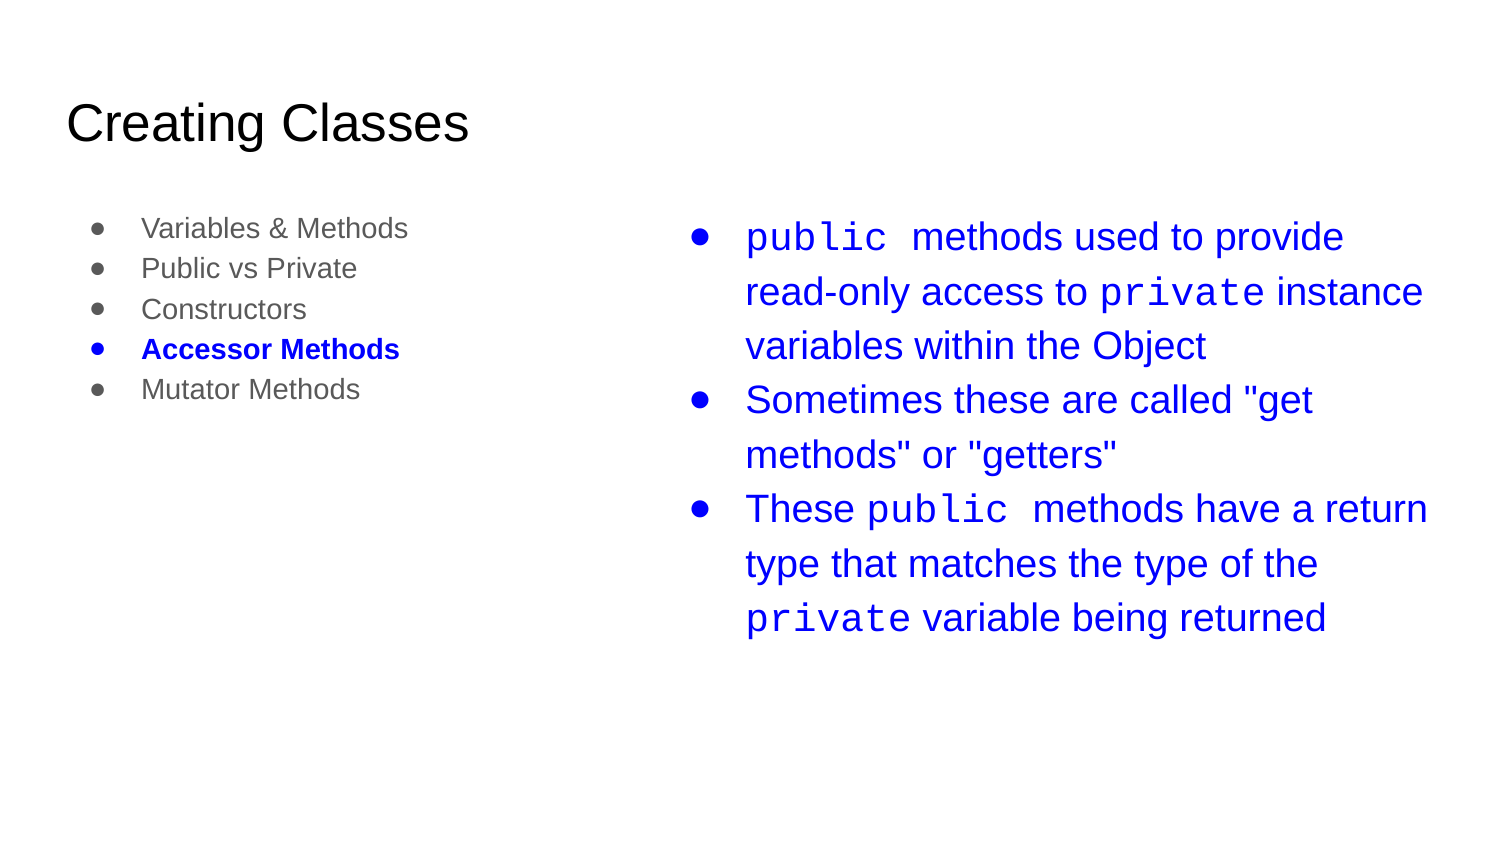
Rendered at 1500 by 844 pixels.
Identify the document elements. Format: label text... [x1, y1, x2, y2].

list public methods used to provide read-only access to private instance variables within the Object Sometimes these are called "get methods" or "getters" These public methods have a return type that matches the type of the private variable being returned [655, 189, 1455, 750]
list Variables & Methods Public vs Private Constructors Accessor Methods Mutator Methods [51, 189, 577, 750]
title Creating Classes [51, 72, 1449, 167]
